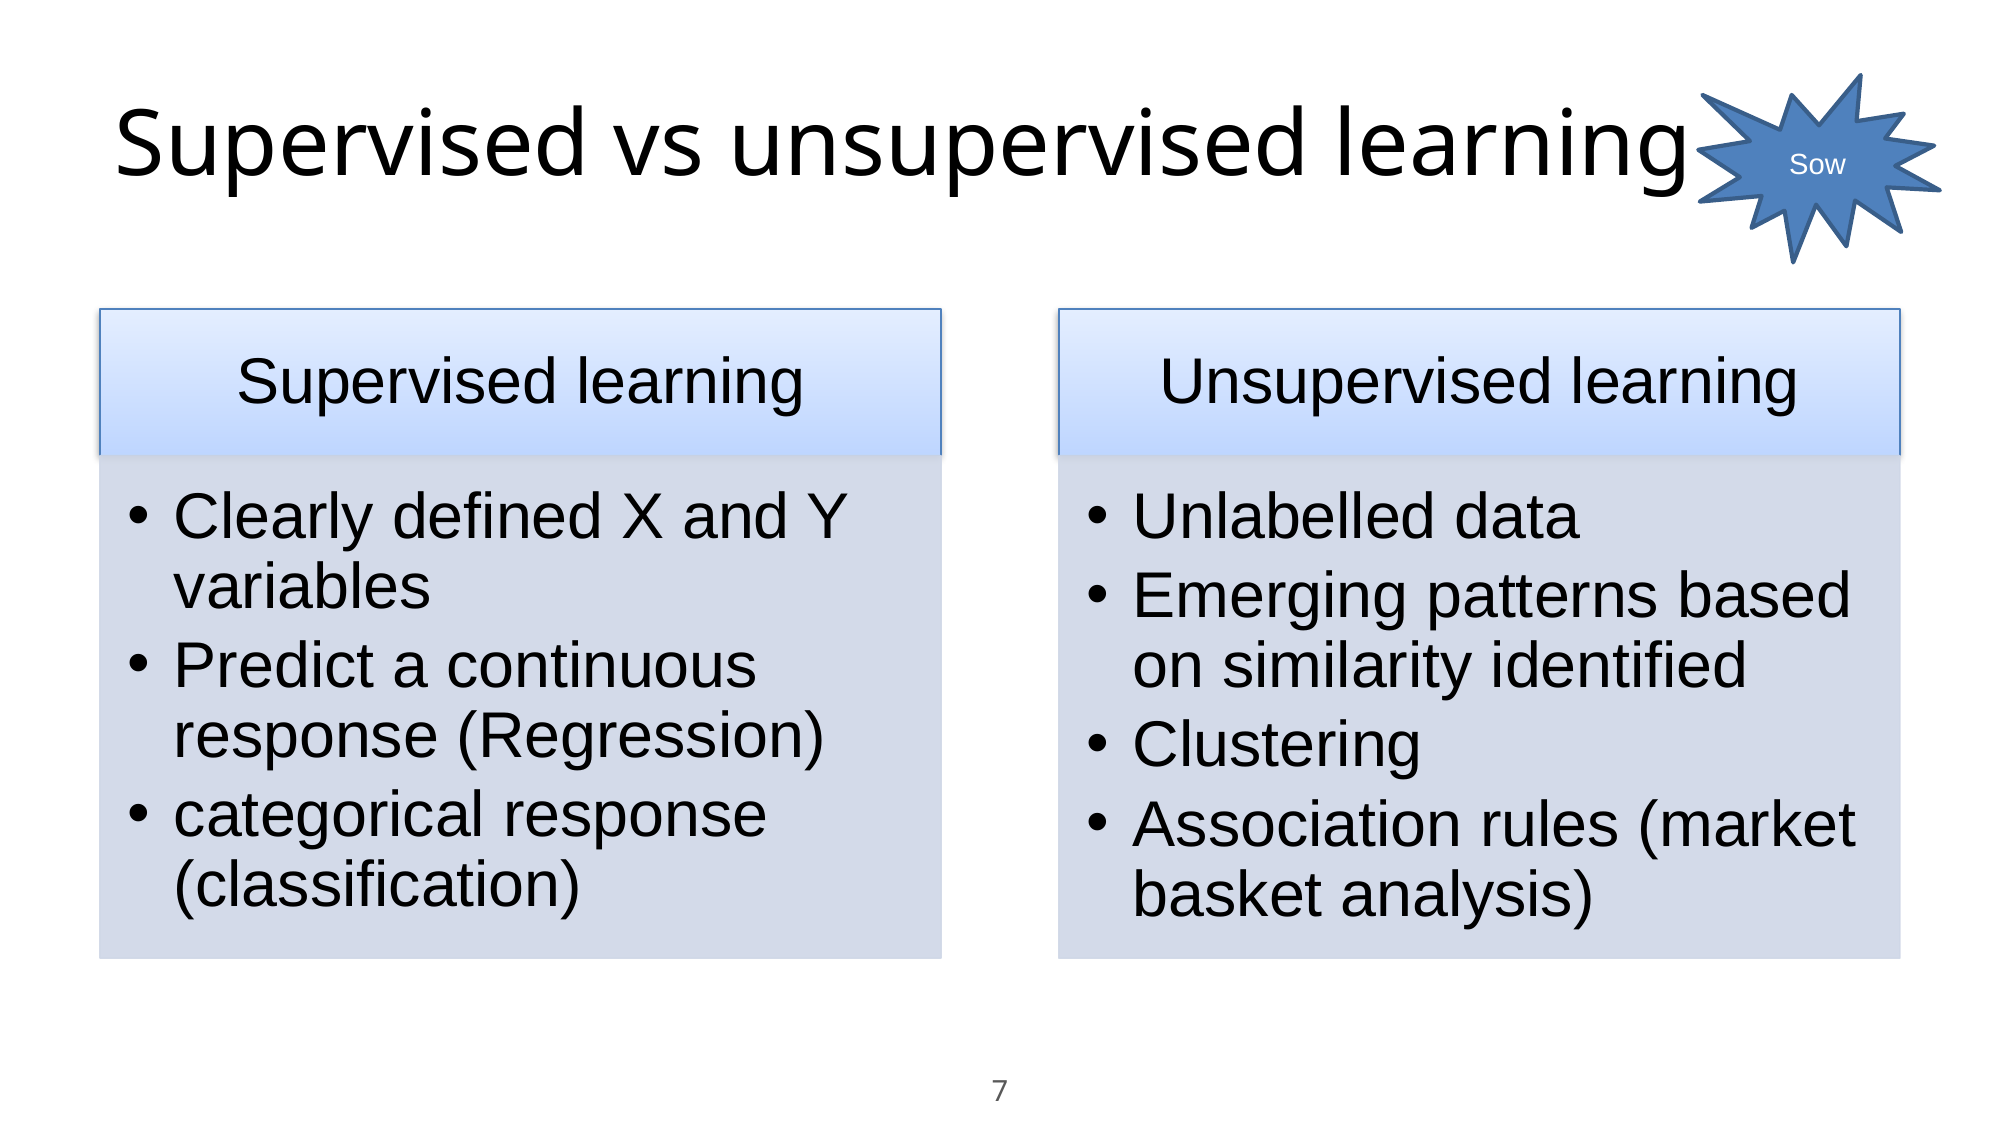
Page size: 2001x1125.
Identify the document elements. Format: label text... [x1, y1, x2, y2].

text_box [99, 308, 1901, 959]
title Supervised vs unsupervised learning [99, 45, 1900, 233]
slide_number 7 [683, 1062, 1317, 1123]
text_box Sow [1698, 75, 1940, 263]
